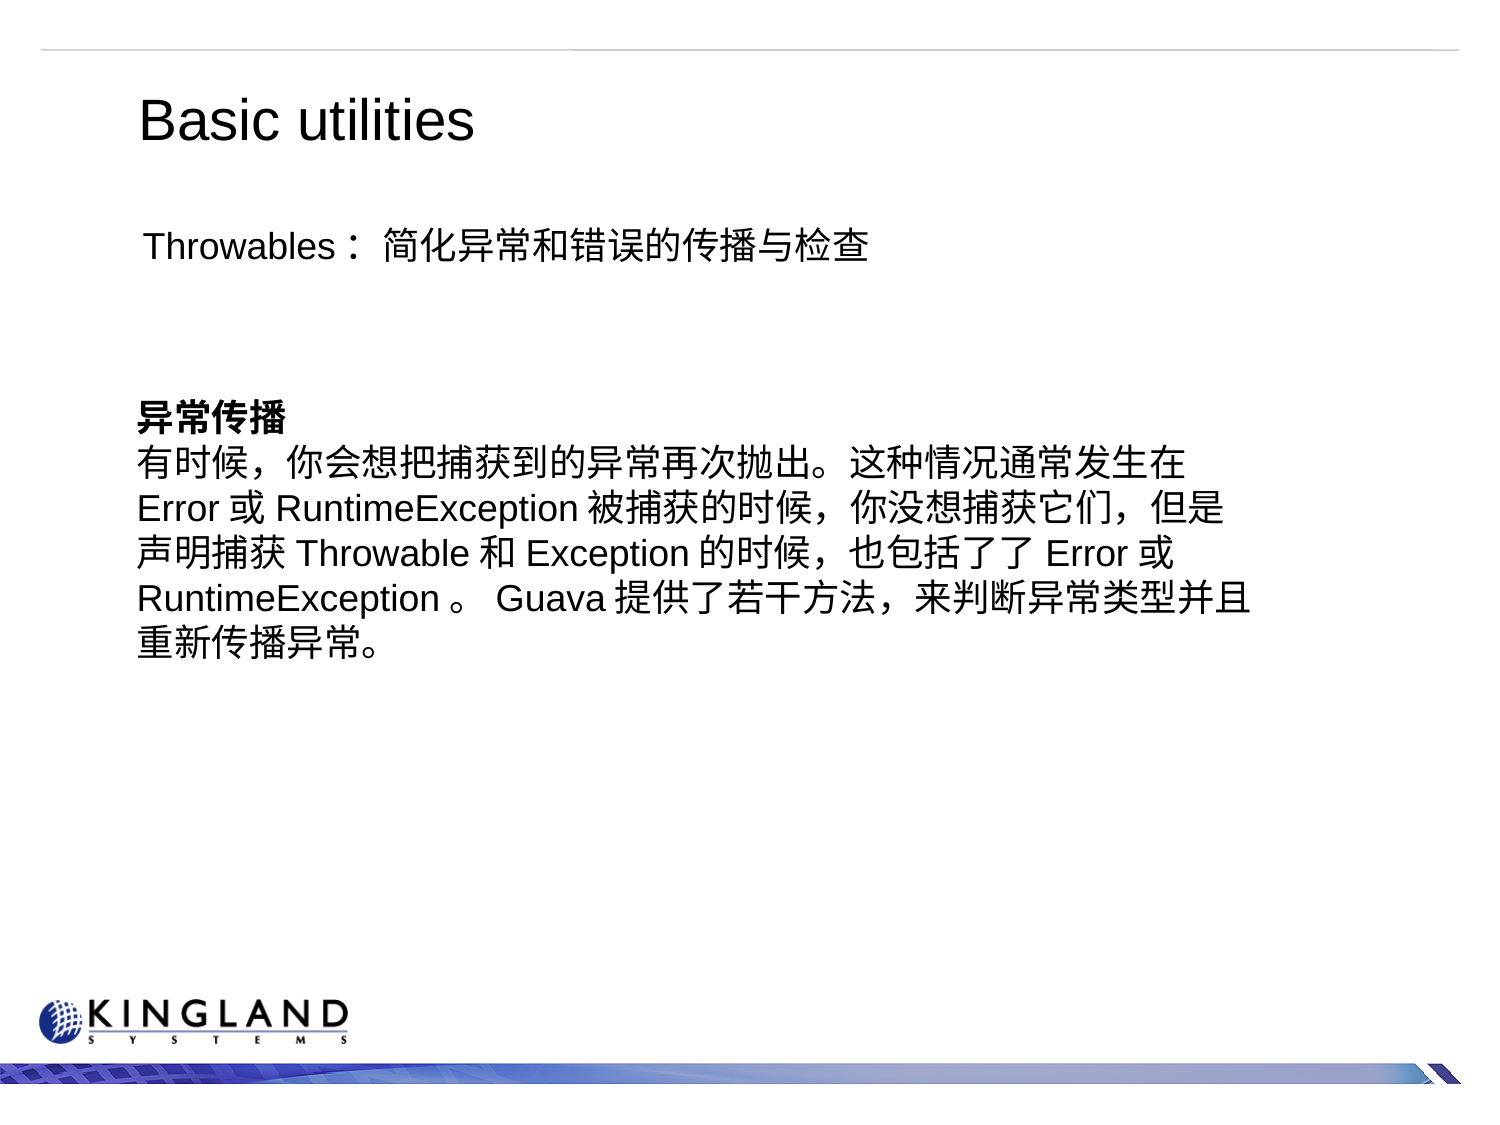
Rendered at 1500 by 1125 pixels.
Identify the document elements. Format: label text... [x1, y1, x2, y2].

text_box Throwables：简化异常和错误的传播与检查 [127, 214, 1281, 275]
text_box Basic utilities [123, 75, 492, 160]
text_box 异常传播 有时候，你会想把捕获到的异常再次抛出。这种情况通常发生在Error或RuntimeException被捕获的时候，你没想捕获它们，但是声明捕获Throwable和Exception的时候，也包括了了Error或RuntimeException。Guava提供了若干方法，来判断异常类型并且重新传播异常。 [121, 386, 1275, 672]
picture [39, 999, 348, 1044]
picture [0, 1061, 1463, 1087]
